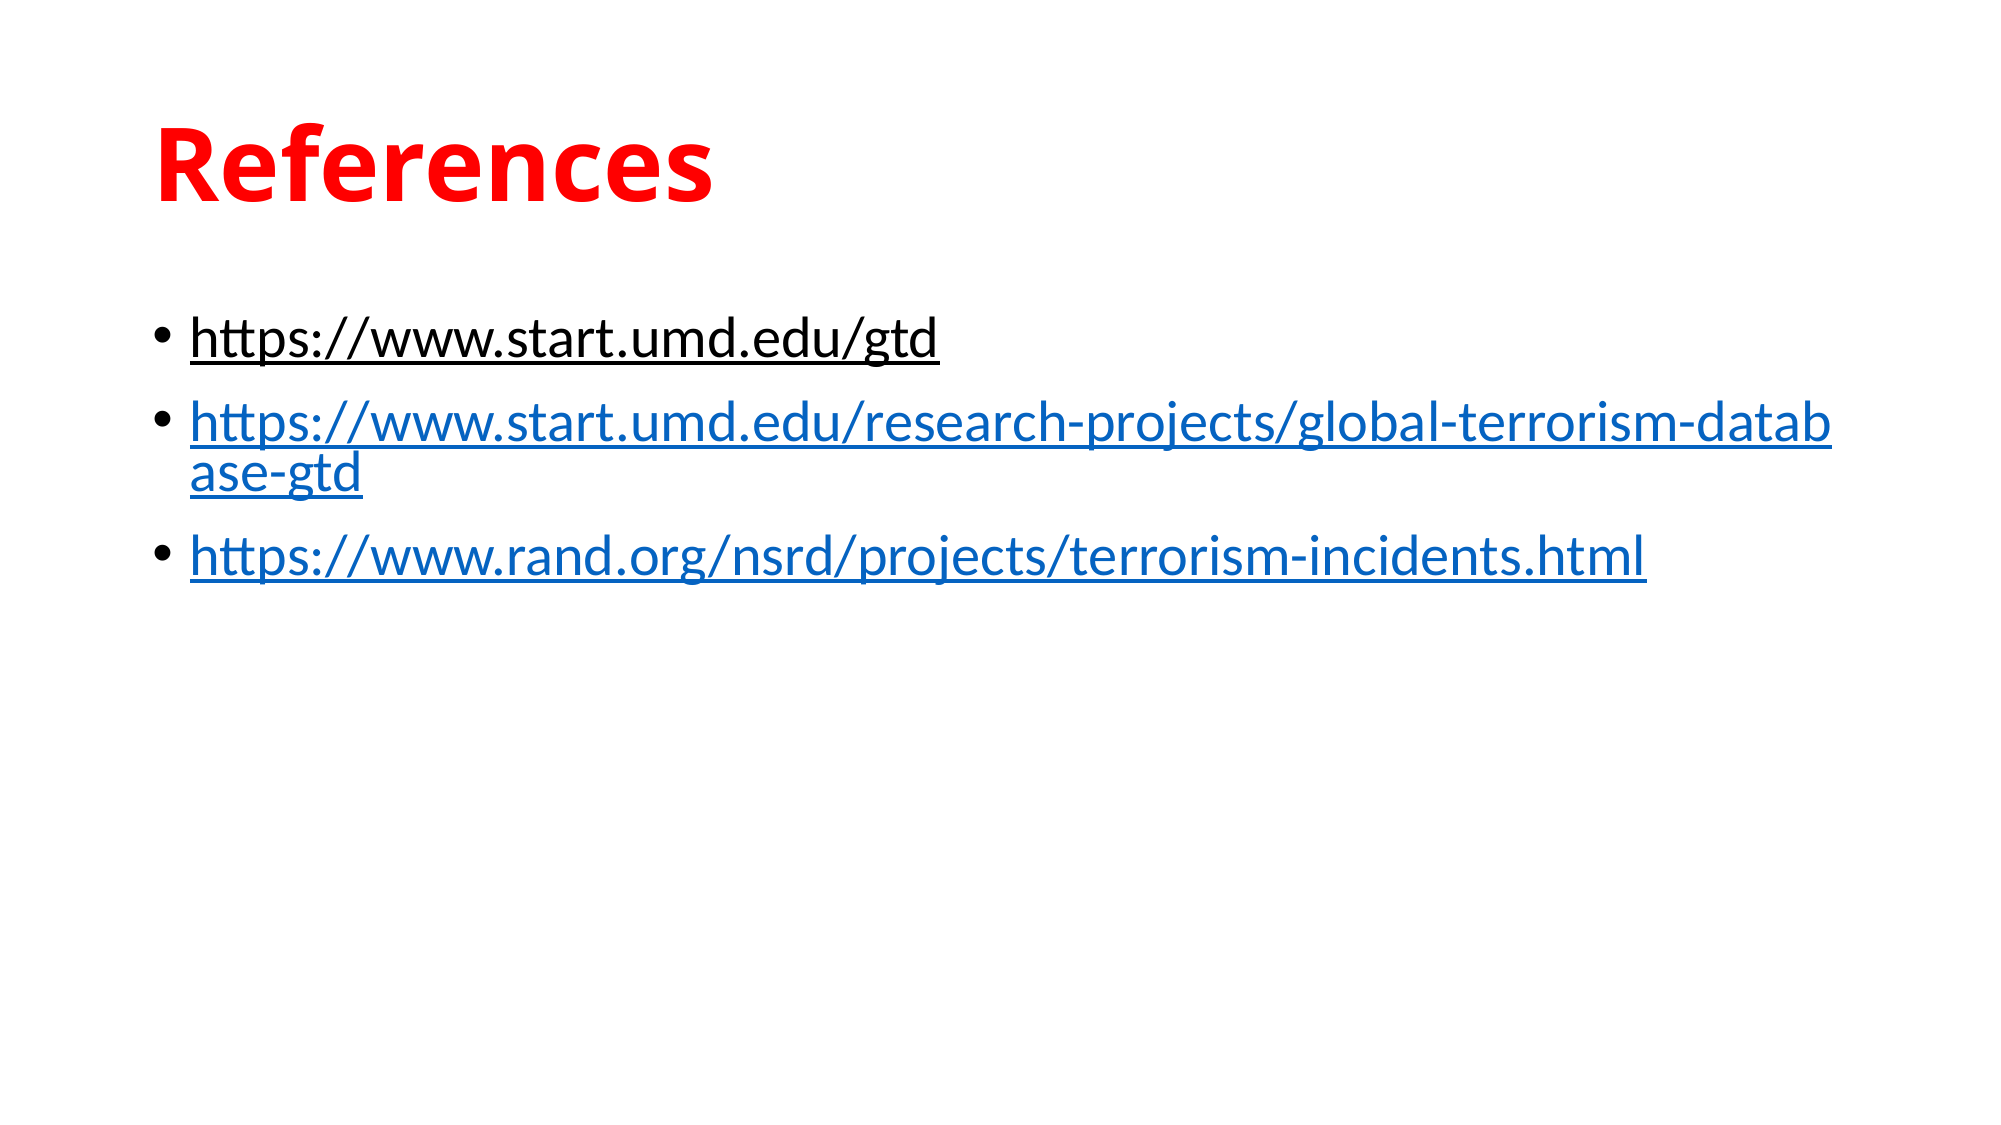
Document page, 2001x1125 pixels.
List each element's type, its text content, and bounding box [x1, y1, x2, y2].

list https://www.start.umd.edu/gtd https://www.start.umd.edu/research-projects/global-terrorism-database-gtd https://www.rand.org/nsrd/projects/terrorism-incidents.html [137, 299, 1863, 1014]
title References [137, 59, 1863, 278]
